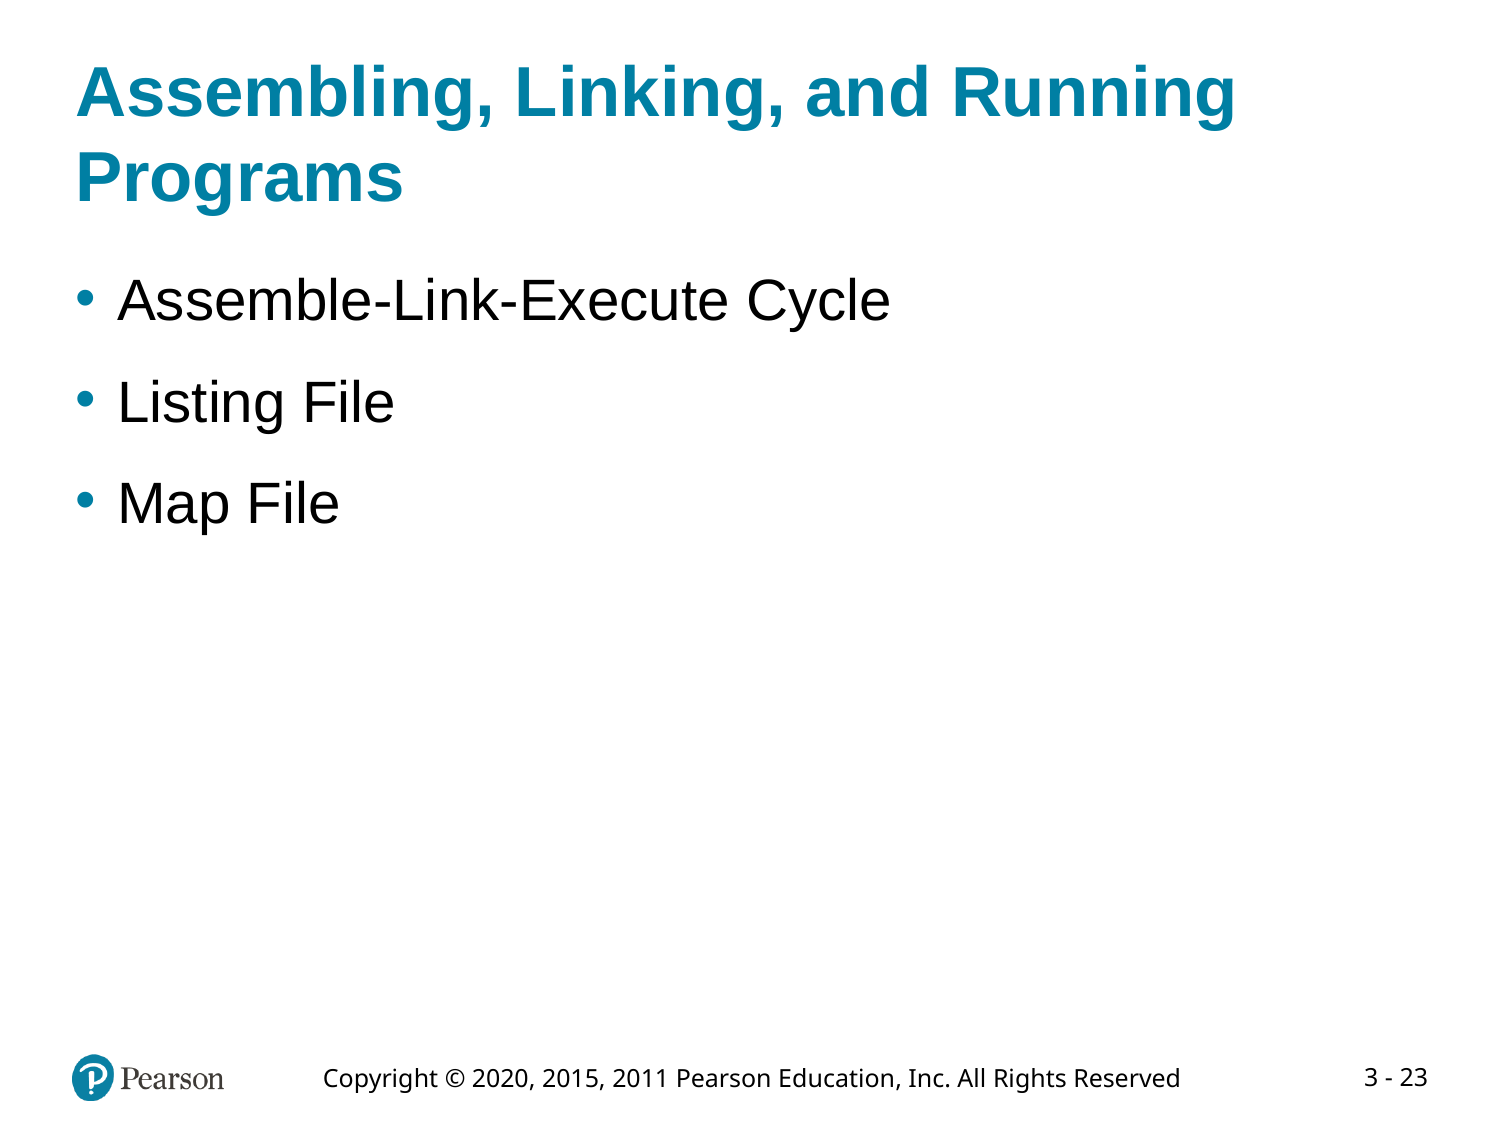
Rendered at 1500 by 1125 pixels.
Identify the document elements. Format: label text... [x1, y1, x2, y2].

picture [72, 1054, 89, 1072]
picture [99, 1054, 224, 1101]
picture [81, 1064, 107, 1089]
title Assembling, Linking, and Running Programs [75, 35, 1425, 216]
picture [72, 1087, 83, 1101]
list Assemble-Link-Execute Cycle Listing File Map File [75, 262, 1425, 1005]
